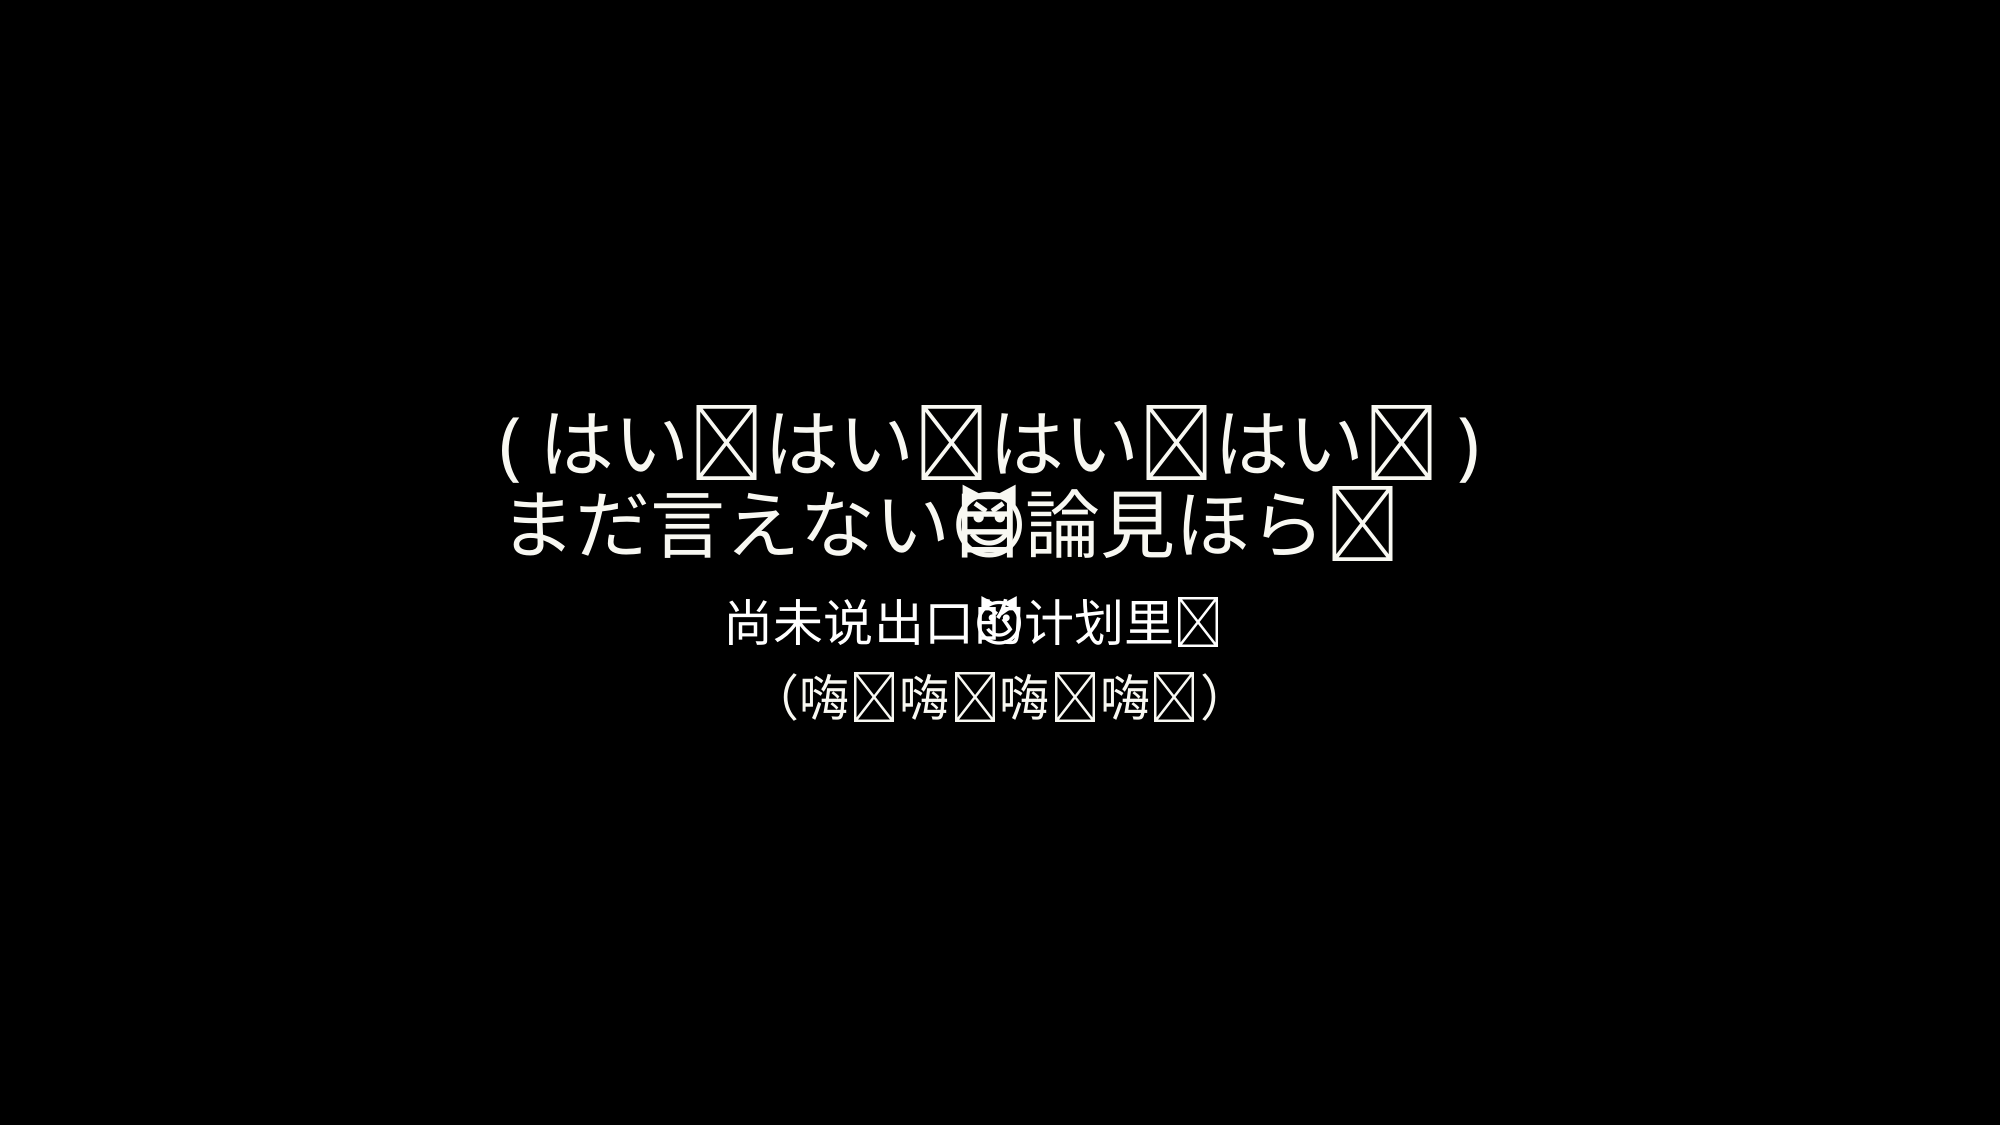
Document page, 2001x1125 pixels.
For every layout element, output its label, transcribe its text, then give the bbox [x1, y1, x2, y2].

subtitle 尚未说出口🙊的计划里😈 （嗨👋嗨👋嗨👋嗨👋） [249, 590, 1750, 863]
title (はい👋はい👋はい👋はい👋) まだ言えない🙊目論見ほら😈 [166, 184, 1814, 576]
